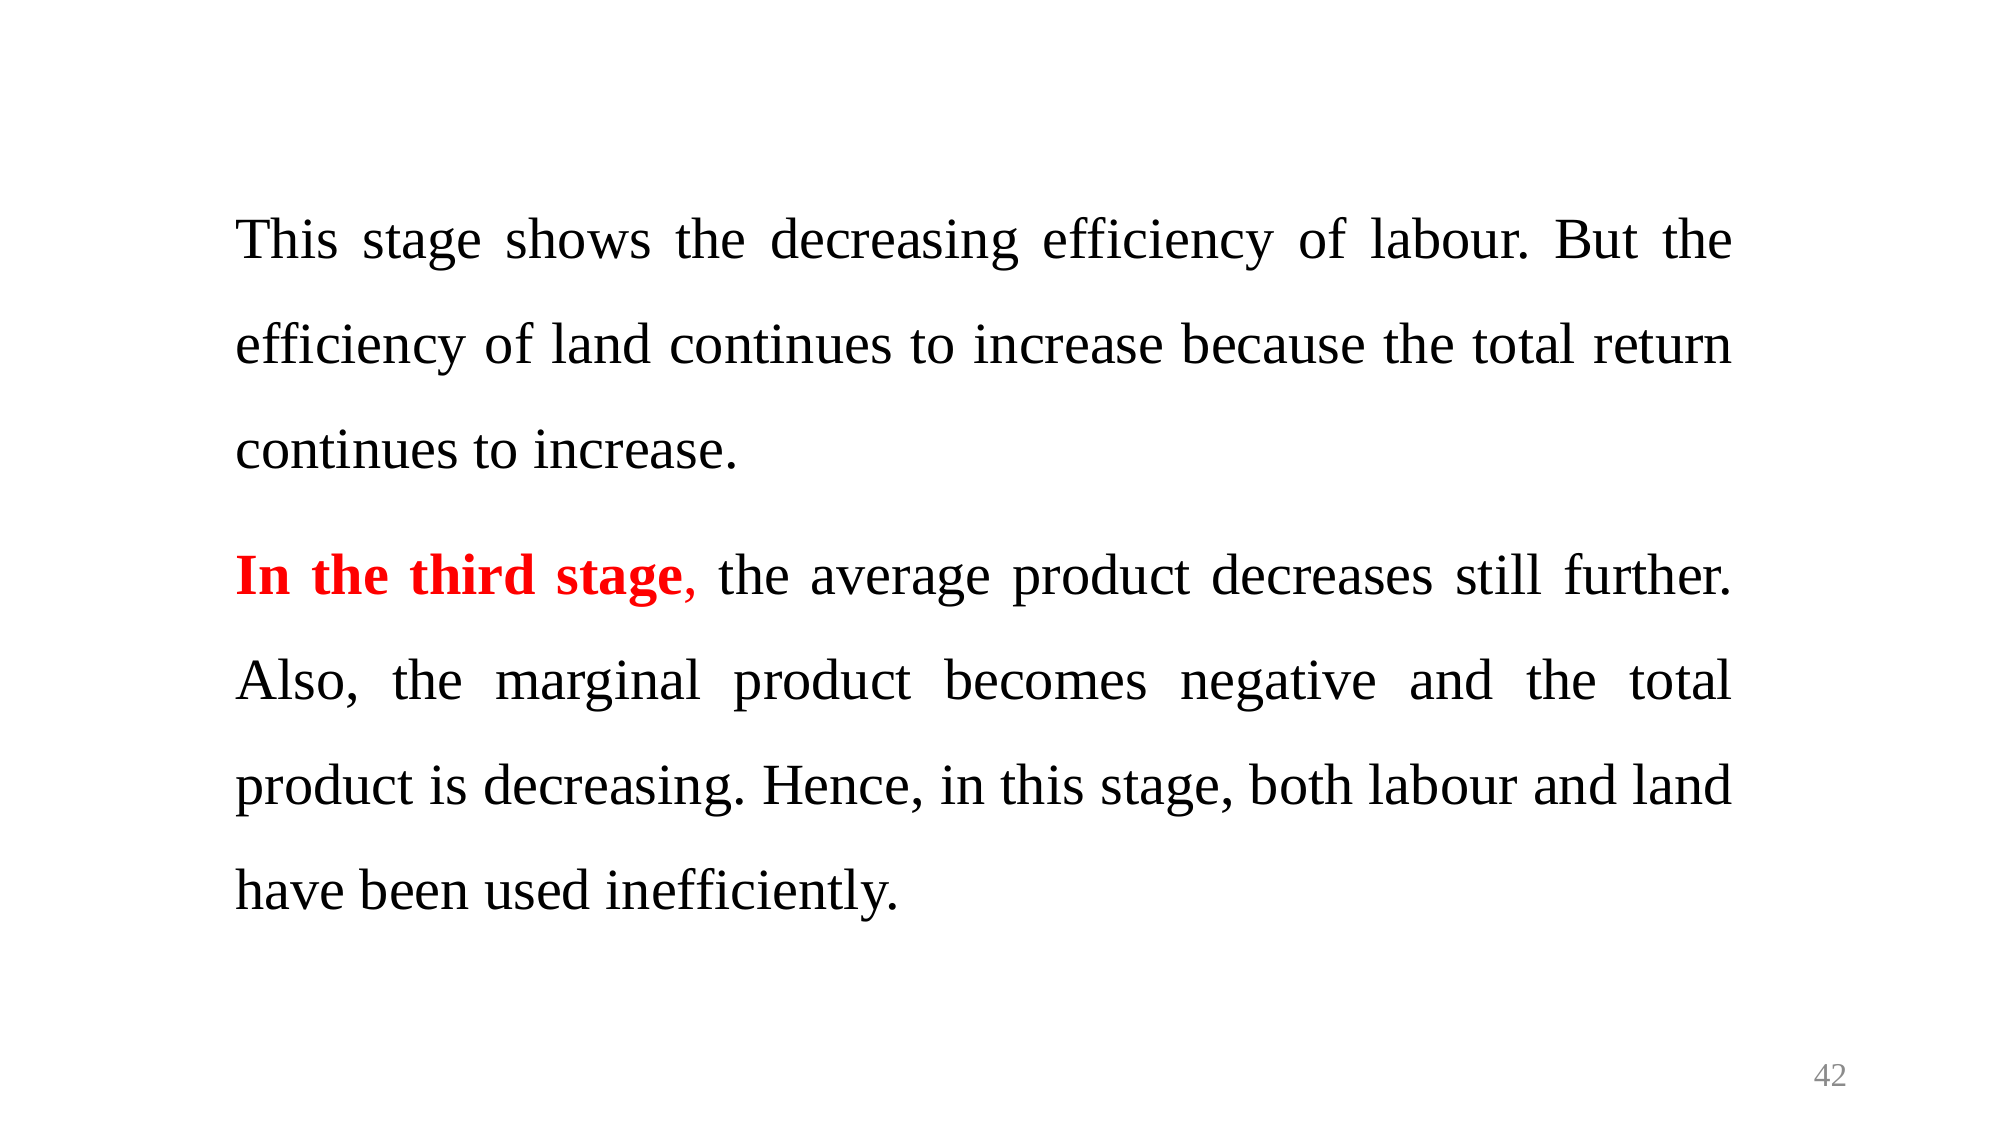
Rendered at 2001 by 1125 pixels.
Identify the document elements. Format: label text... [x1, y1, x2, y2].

slide_number 42 [1412, 1042, 1863, 1103]
list This stage shows the decreasing efficiency of labour. But the efficiency of land continues to increase because the total return continues to increase. In the third stage, the average product decreases still further. Also, the marginal product becomes negative and the total product is decreasing. Hence, in this stage, both labour and land have been used inefficiently. [220, 157, 1750, 1014]
